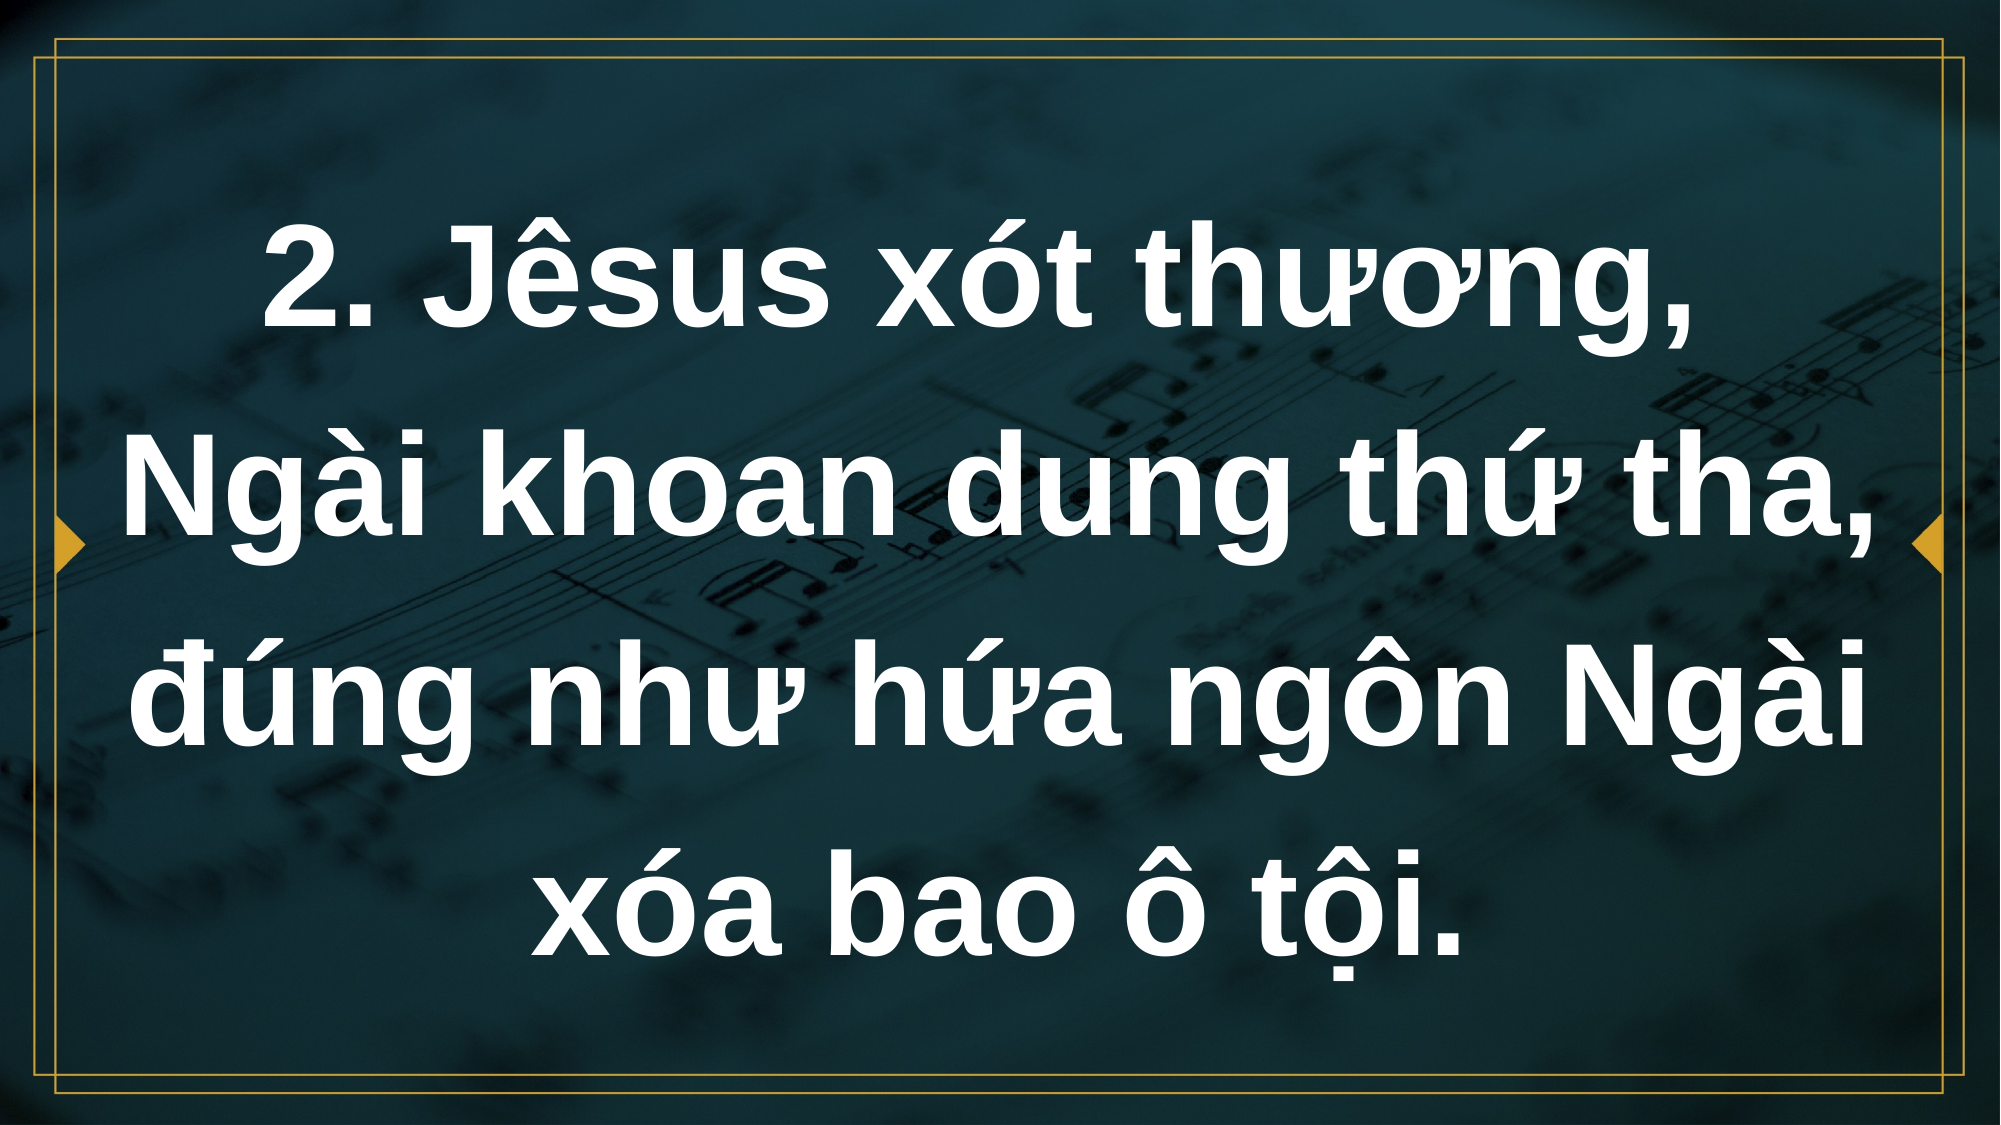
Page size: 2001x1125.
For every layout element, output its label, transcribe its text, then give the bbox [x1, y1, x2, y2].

title 2. Jêsus xót thương, Ngài khoan dung thứ tha, đúng như hứa ngôn Ngài xóa bao ô tội. [55, 53, 1945, 1077]
picture [0, 0, 2000, 1125]
